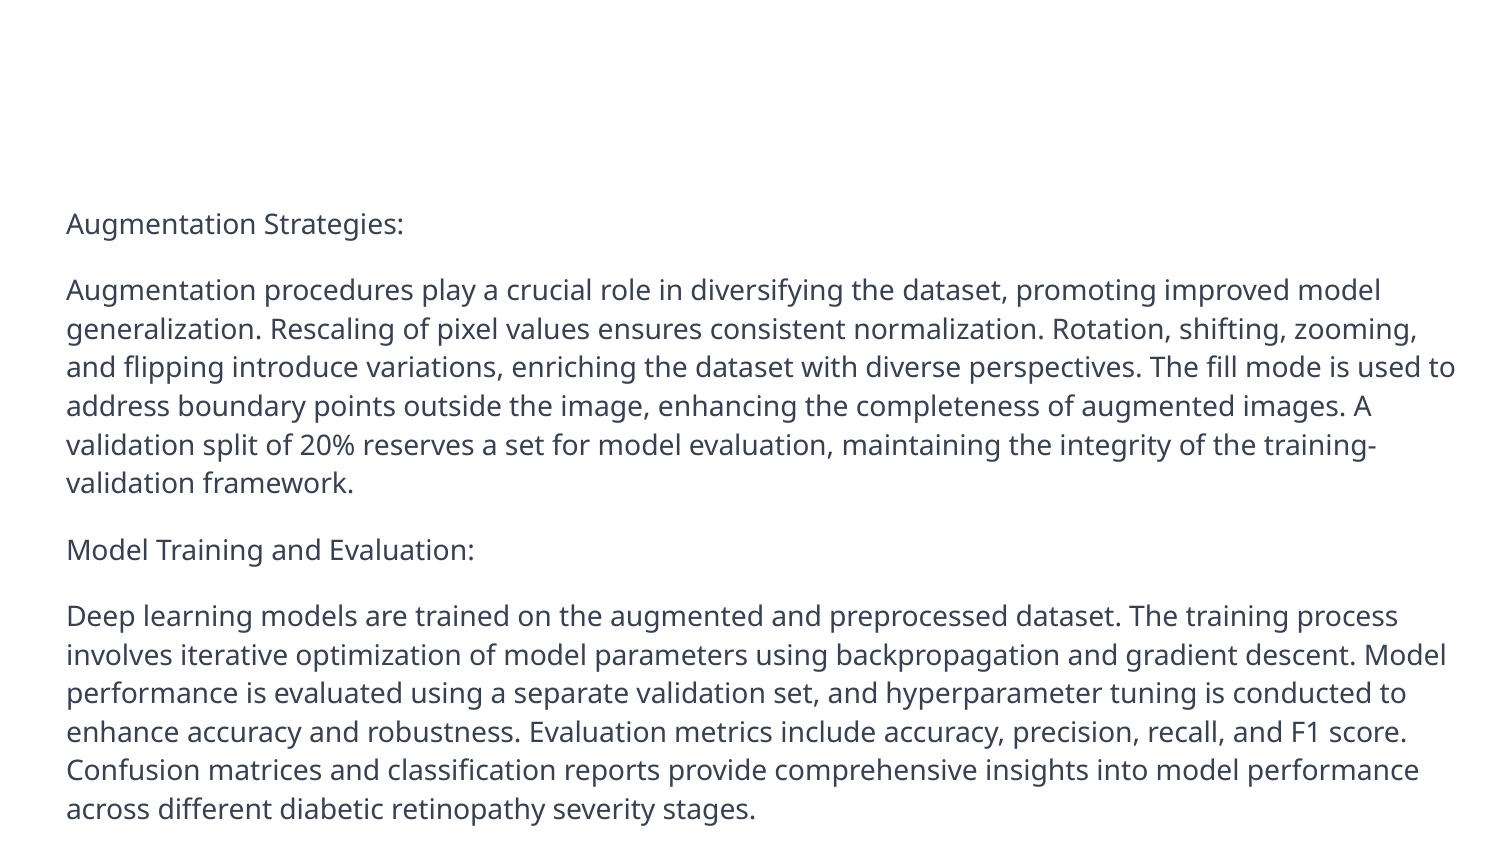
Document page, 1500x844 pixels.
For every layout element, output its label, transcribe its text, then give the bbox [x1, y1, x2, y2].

list Augmentation Strategies: Augmentation procedures play a crucial role in diversifying the dataset, promoting improved model generalization. Rescaling of pixel values ensures consistent normalization. Rotation, shifting, zooming, and flipping introduce variations, enriching the dataset with diverse perspectives. The fill mode is used to address boundary points outside the image, enhancing the completeness of augmented images. A validation split of 20% reserves a set for model evaluation, maintaining the integrity of the training-validation framework. Model Training and Evaluation: Deep learning models are trained on the augmented and preprocessed dataset. The training process involves iterative optimization of model parameters using backpropagation and gradient descent. Model performance is evaluated using a separate validation set, and hyperparameter tuning is conducted to enhance accuracy and robustness. Evaluation metrics include accuracy, precision, recall, and F1 score. Confusion matrices and classification reports provide comprehensive insights into model performance across different diabetic retinopathy severity stages. [51, 189, 1485, 844]
